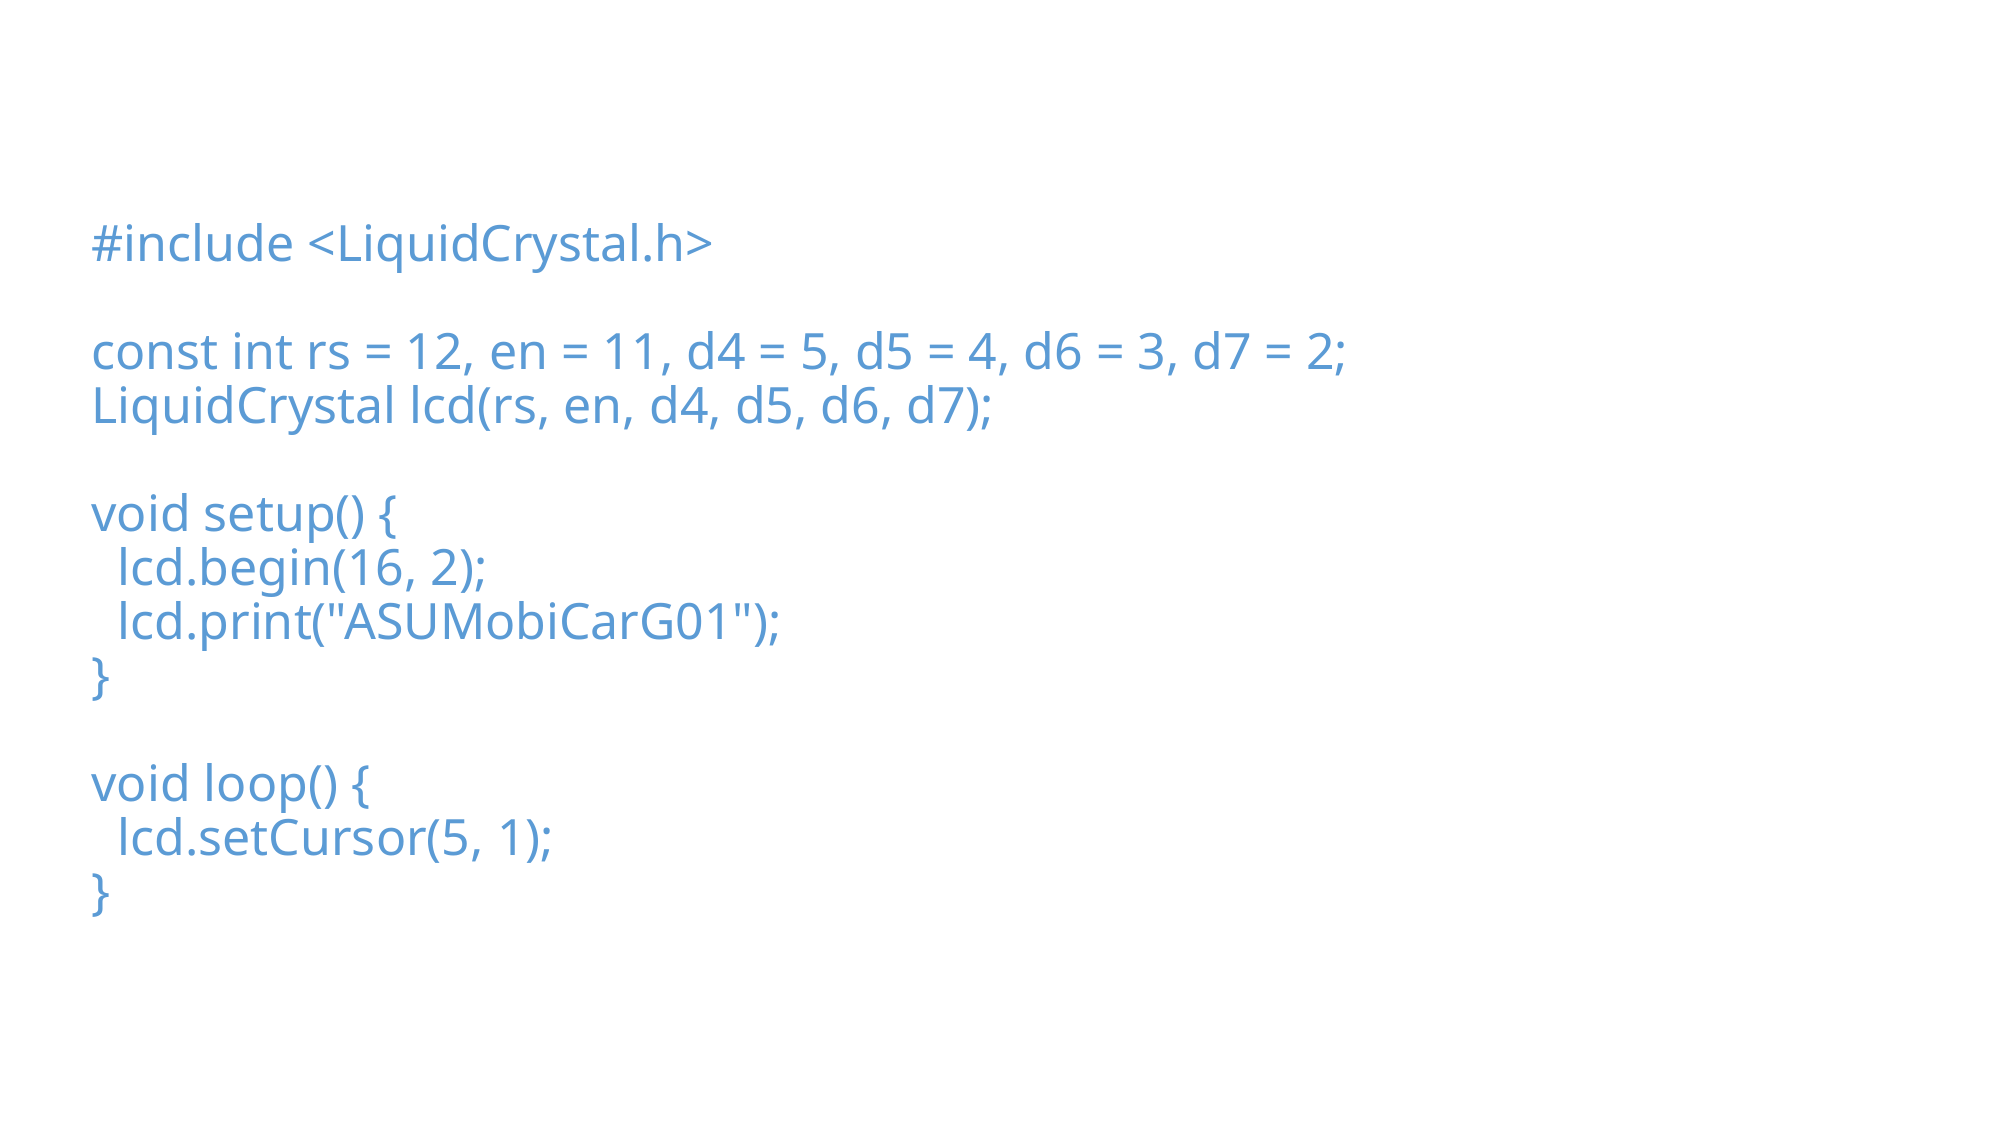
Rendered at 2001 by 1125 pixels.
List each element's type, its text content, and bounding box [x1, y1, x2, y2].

title #include <LiquidCrystal.h> const int rs = 12, en = 11, d4 = 5, d5 = 4, d6 = 3, d7 = 2; LiquidCrystal lcd(rs, en, d4, d5, d6, d7); void setup() { lcd.begin(16, 2); lcd.print("ASUMobiCarG01"); } void loop() { lcd.setCursor(5, 1); } [76, 53, 1863, 1085]
